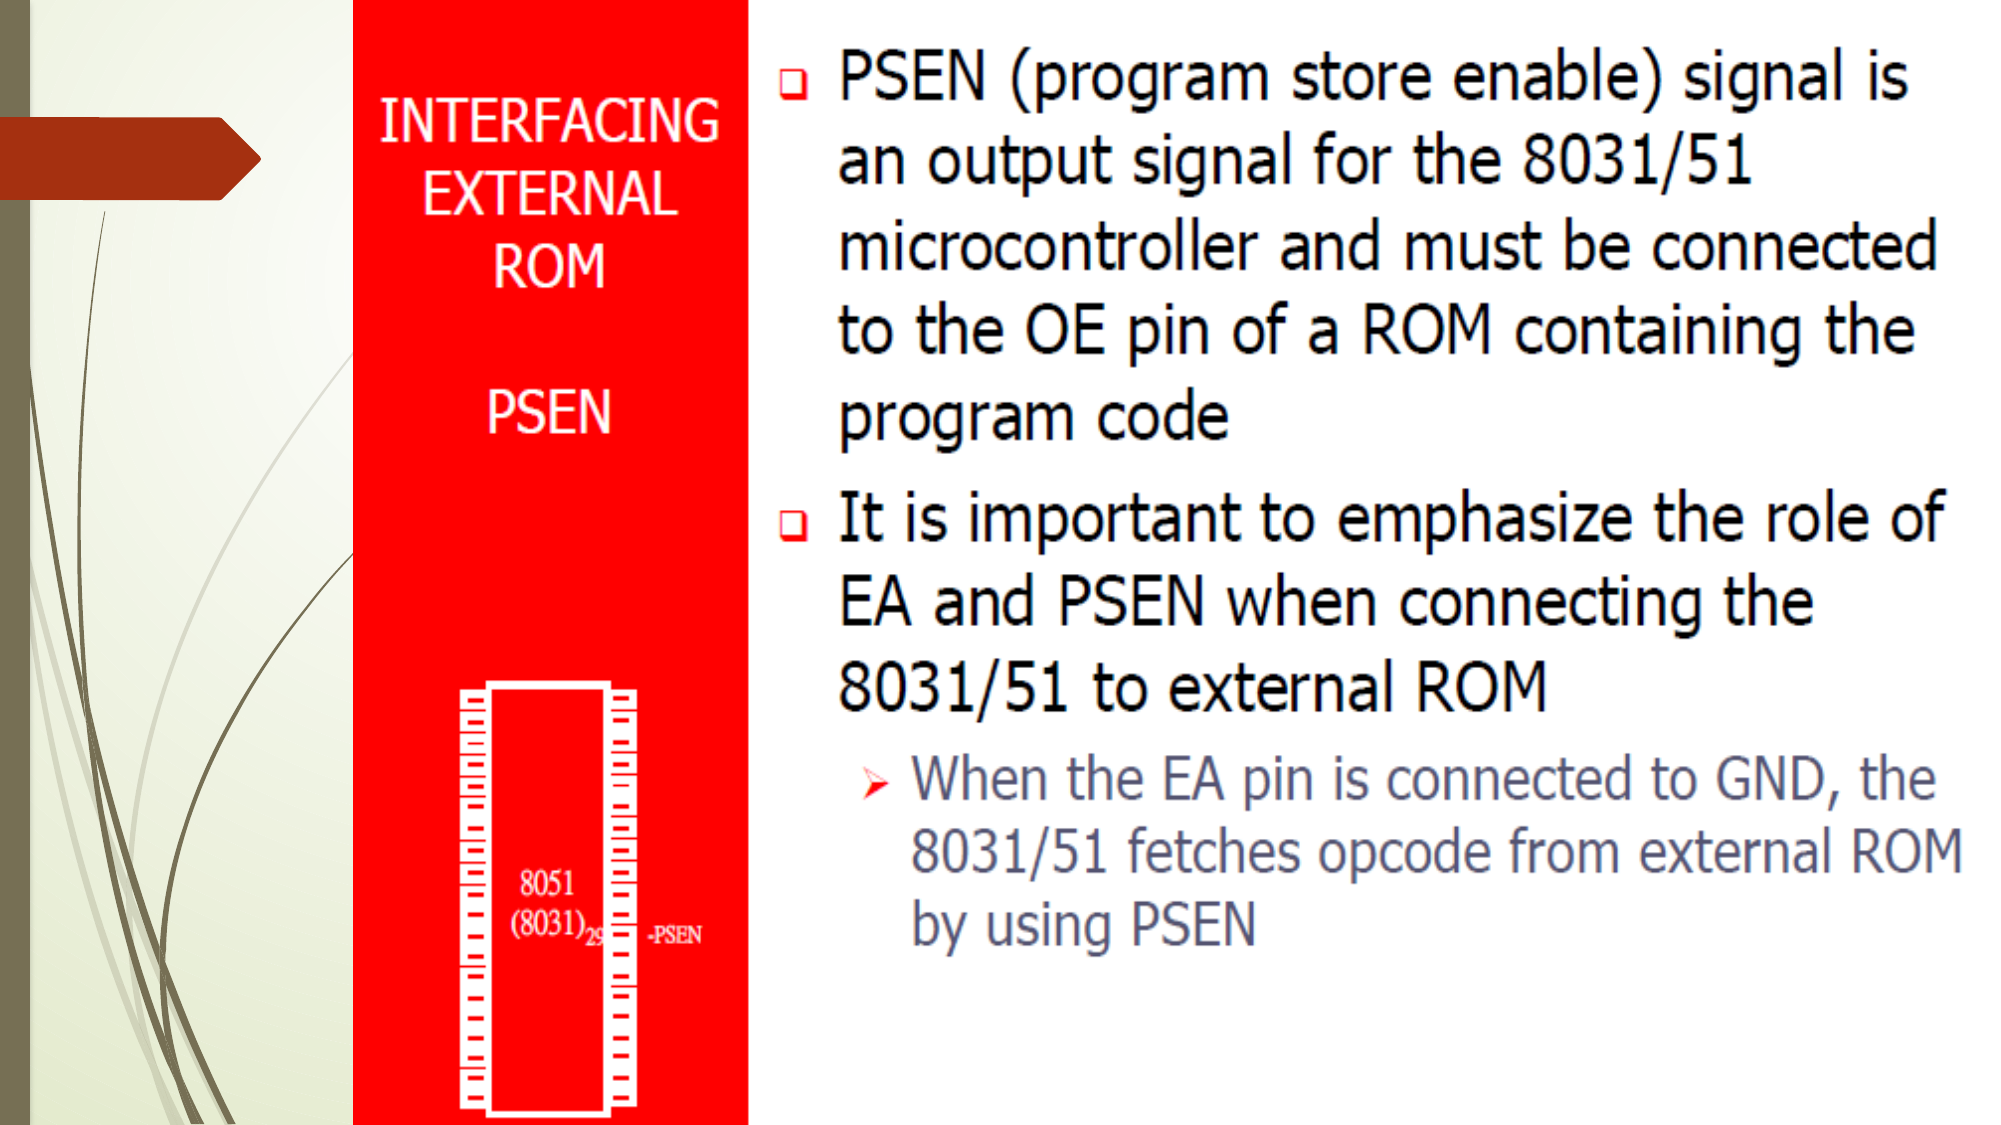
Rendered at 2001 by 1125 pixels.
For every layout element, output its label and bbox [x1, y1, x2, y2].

picture [352, 0, 2000, 1125]
